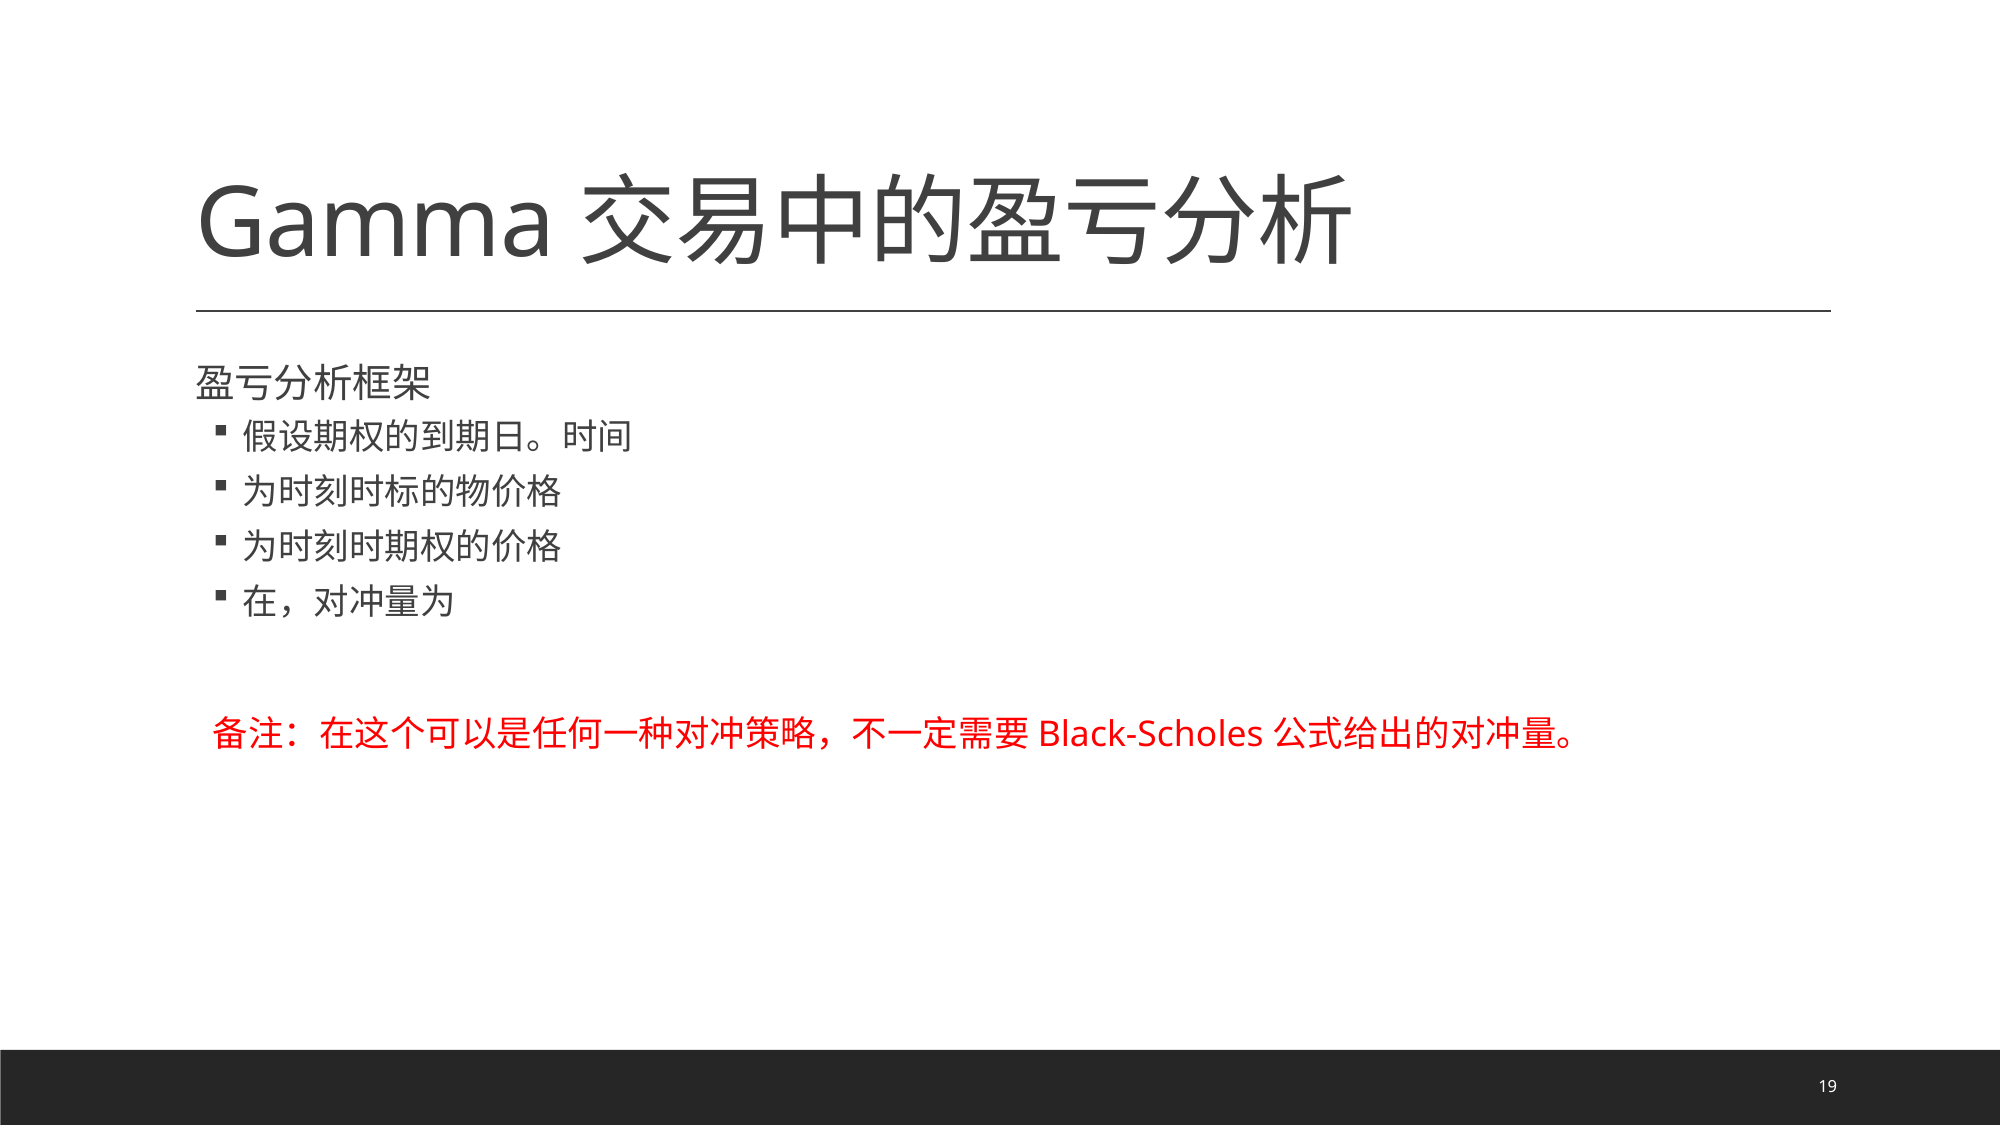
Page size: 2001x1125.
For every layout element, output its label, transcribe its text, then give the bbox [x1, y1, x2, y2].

title Gamma交易中的盈亏分析 [180, 47, 1830, 285]
slide_number 19 [1803, 1057, 1932, 1118]
